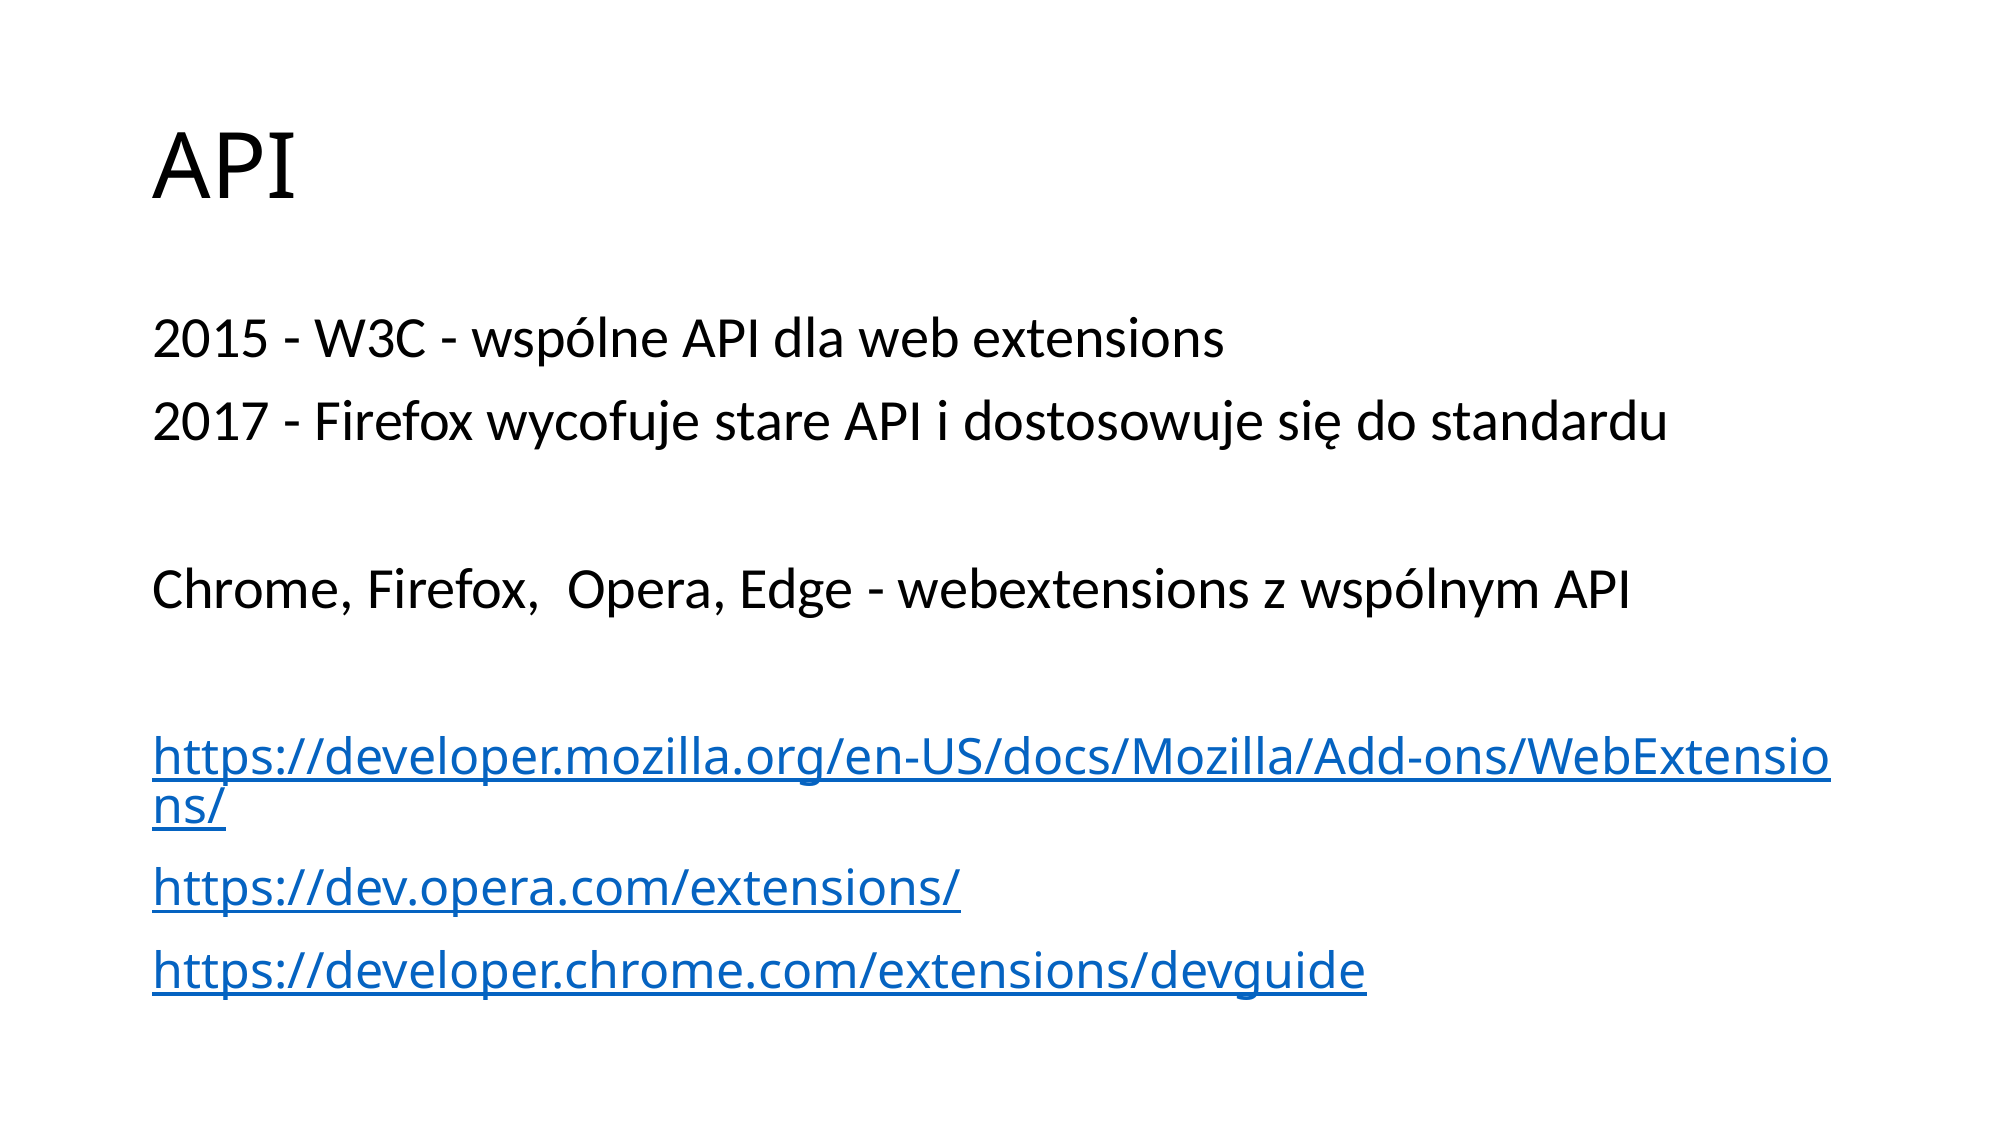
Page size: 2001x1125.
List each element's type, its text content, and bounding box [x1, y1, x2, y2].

title API [137, 59, 1863, 278]
list 2015 - W3C - wspólne API dla web extensions 2017 - Firefox wycofuje stare API i dostosowuje się do standardu Chrome, Firefox, Opera, Edge - webextensions z wspólnym API https://developer.mozilla.org/en-US/docs/Mozilla/Add-ons/WebExtensions/ https://dev.opera.com/extensions/ https://developer.chrome.com/extensions/devguide [137, 299, 1863, 1014]
